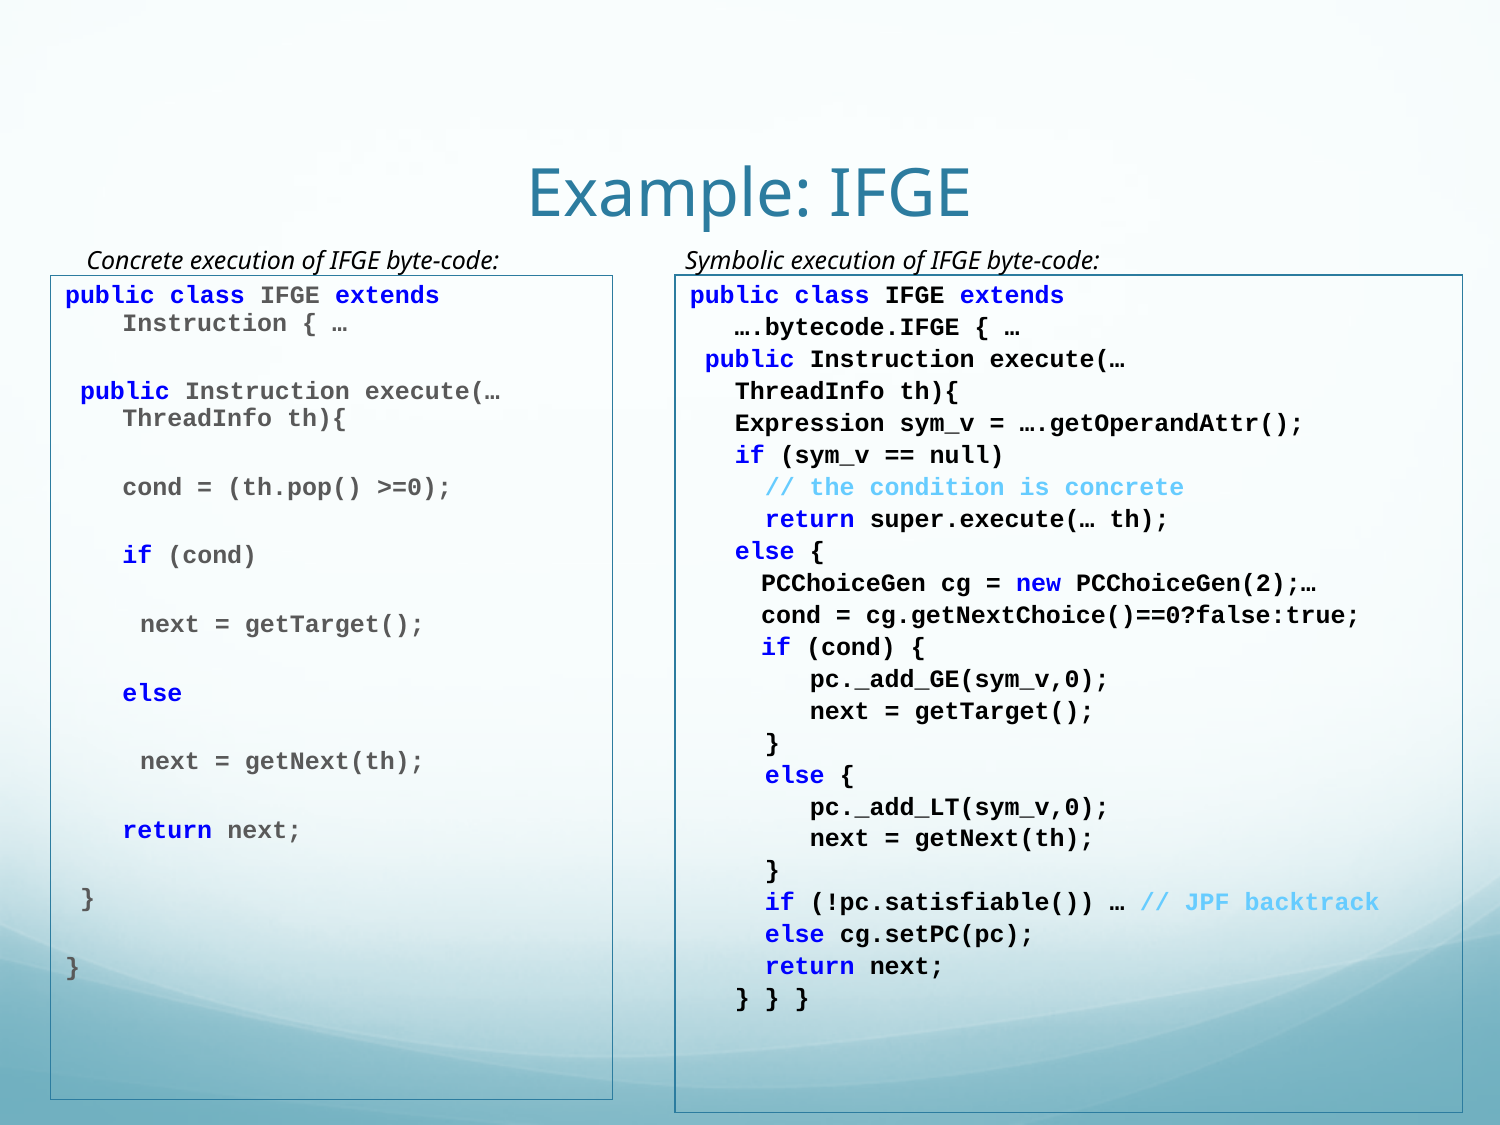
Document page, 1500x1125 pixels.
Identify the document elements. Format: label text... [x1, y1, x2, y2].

title Example: IFGE [90, 17, 1410, 237]
text_box Concrete execution of IFGE byte-code: [71, 237, 515, 283]
text_box Symbolic execution of IFGE byte-code: [670, 237, 1116, 283]
list public class IFGE extends Instruction { … public Instruction execute(… ThreadInfo th){ cond = (th.pop() >=0); if (cond) next = getTarget(); else next = getNext(th); return next; } } [50, 275, 613, 1100]
text_box public class IFGE extends ….bytecode.IFGE { … public Instruction execute(… ThreadInfo th){ Expression sym_v = ….getOperandAttr(); if (sym_v == null) // the condition is concrete return super.execute(… th); else { PCChoiceGen cg = new PCChoiceGen(2);… cond = cg.getNextChoice()==0?false:true; if (cond) { pc._add_GE(sym_v,0); next = getTarget(); } else { pc._add_LT(sym_v,0); next = getNext(th); } if (!pc.satisfiable()) … // JPF backtrack else cg.setPC(pc); return next; } } } [675, 274, 1463, 1113]
